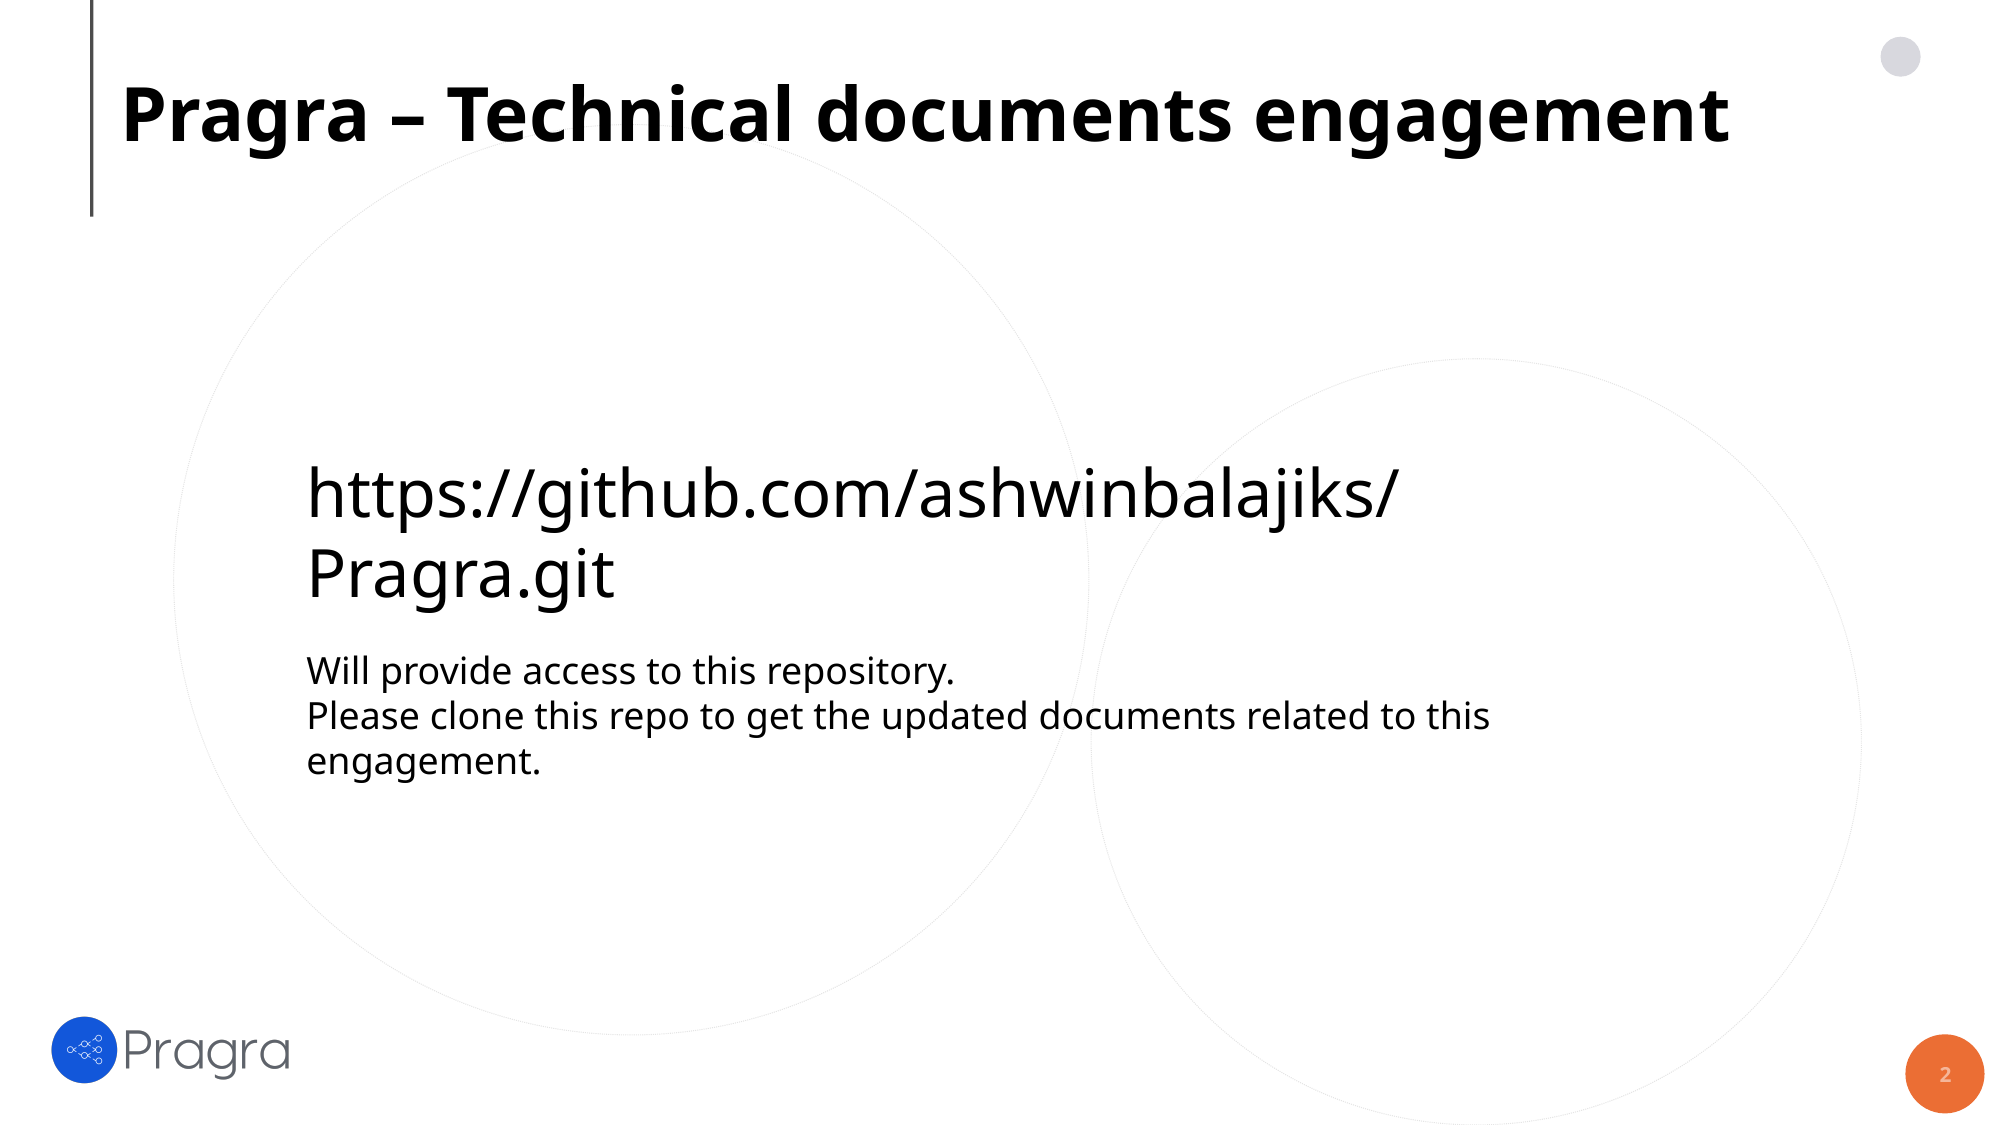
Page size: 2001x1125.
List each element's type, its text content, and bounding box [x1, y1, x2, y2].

text_box https://github.com/ashwinbalajiks/Pragra.git [291, 443, 1603, 618]
text_box Will provide access to this repository. Please clone this repo to get the updated documents related to this engagement. [291, 640, 1603, 790]
title Pragra – Technical documents engagement [105, 59, 1787, 176]
picture [48, 1011, 294, 1088]
